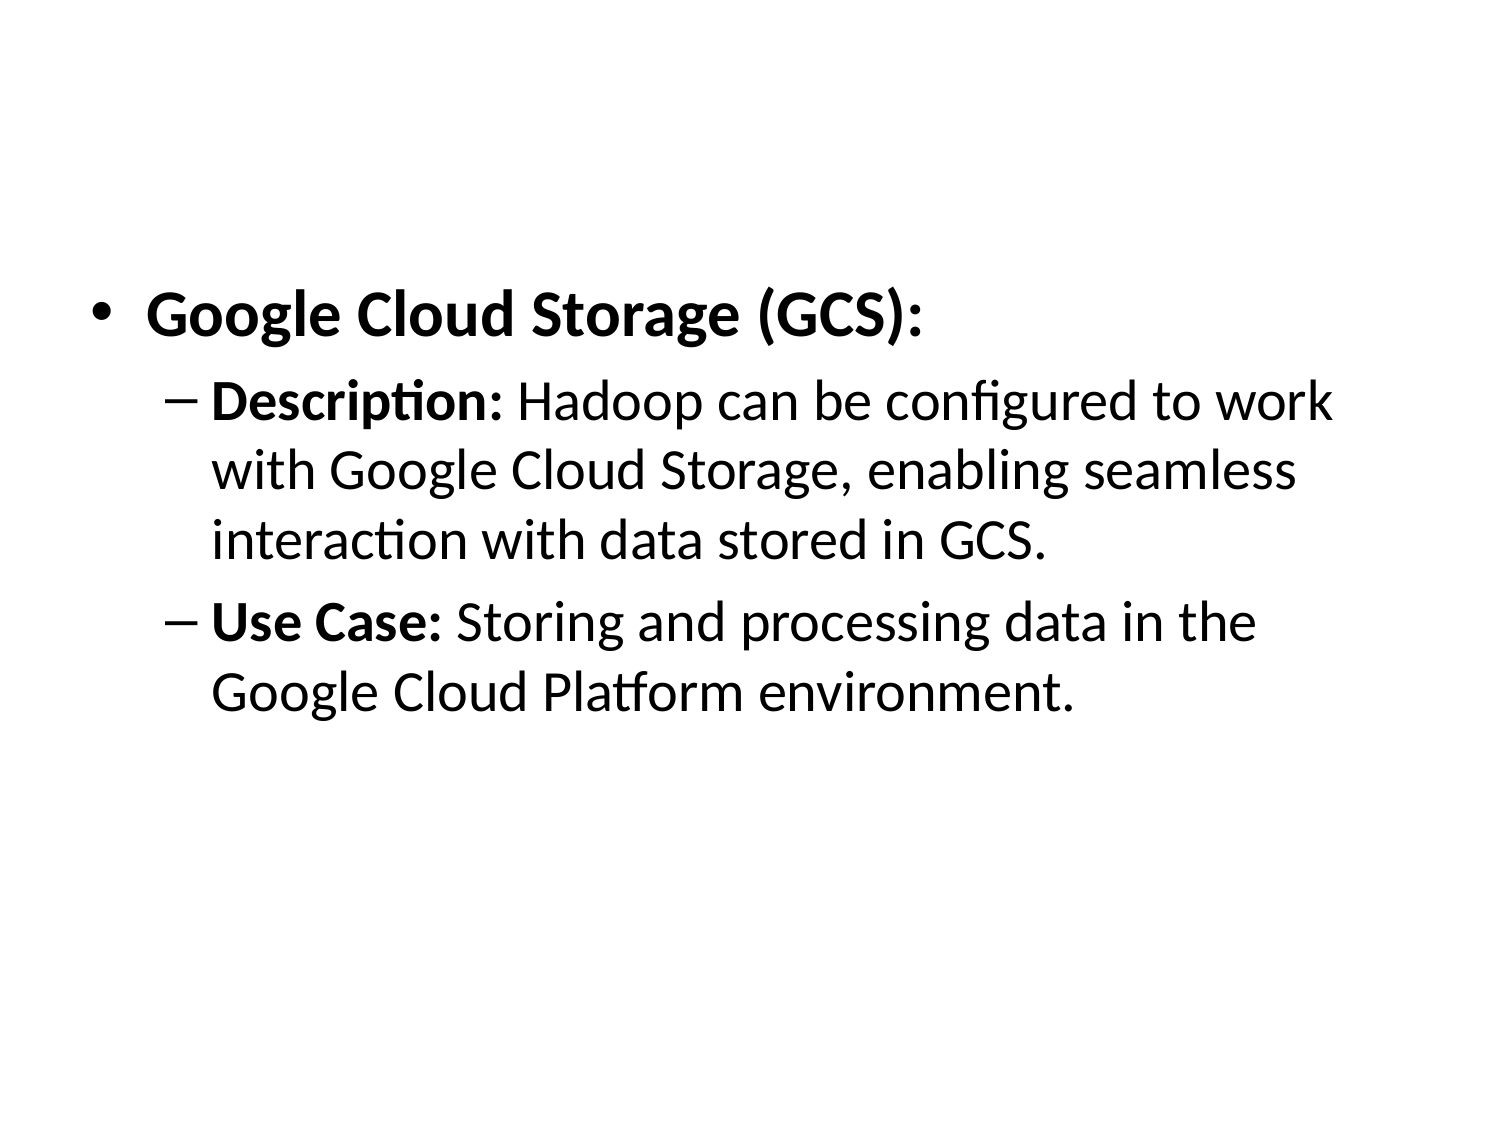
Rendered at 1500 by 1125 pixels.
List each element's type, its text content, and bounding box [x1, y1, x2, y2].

list Google Cloud Storage (GCS): Description: Hadoop can be configured to work with Google Cloud Storage, enabling seamless interaction with data stored in GCS. Use Case: Storing and processing data in the Google Cloud Platform environment. [75, 262, 1425, 1005]
